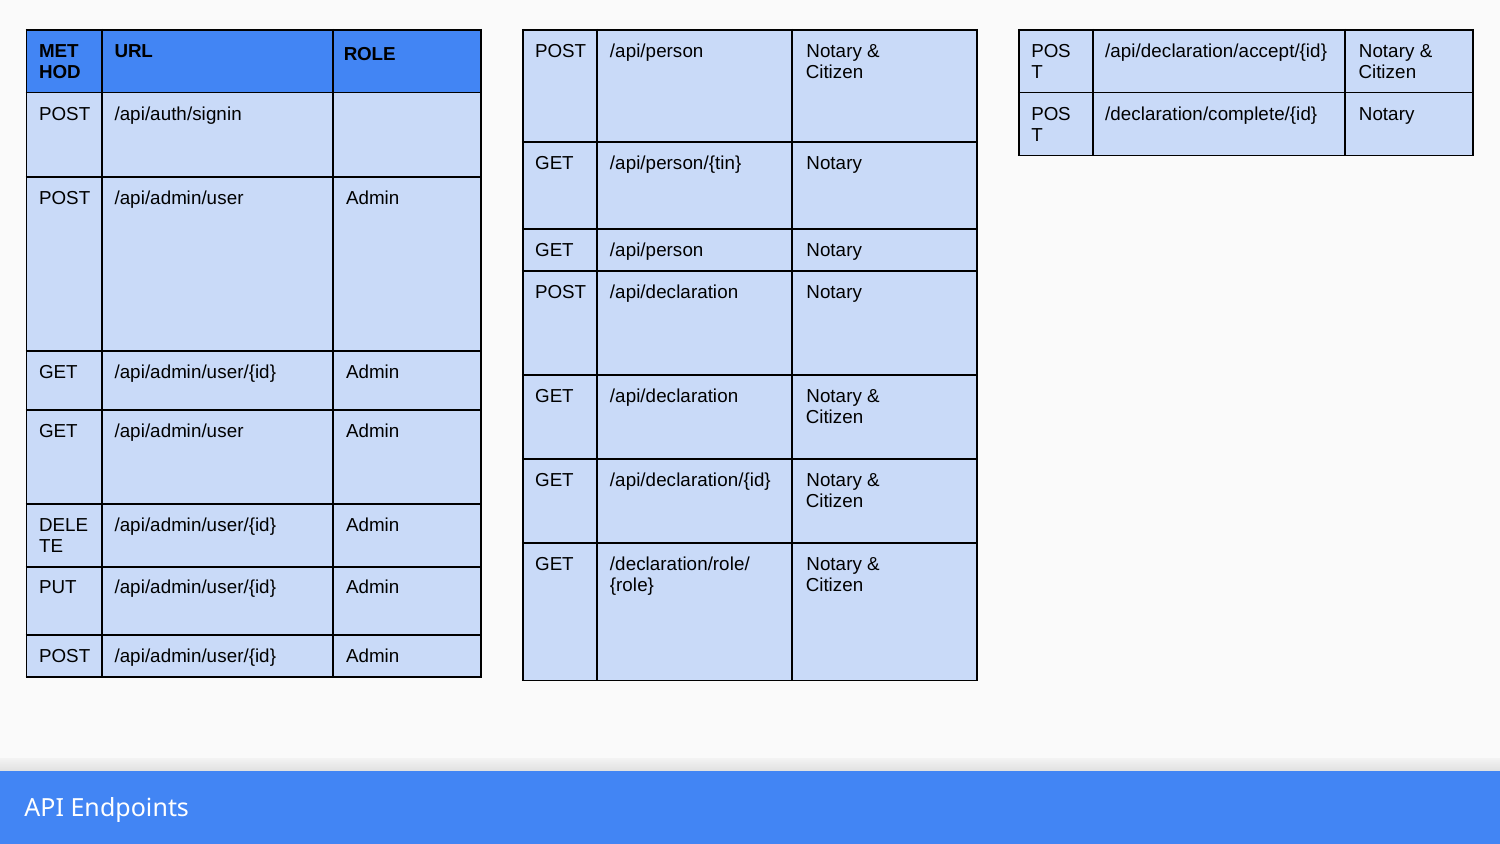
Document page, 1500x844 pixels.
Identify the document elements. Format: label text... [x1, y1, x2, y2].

table_cell PUT [27, 568, 101, 634]
table_header /api/declaration/accept/{id} [1094, 31, 1344, 92]
table_header /api/person [598, 31, 791, 141]
table_cell Admin [334, 178, 480, 350]
table_cell Admin [334, 505, 480, 566]
table_cell /api/person [598, 230, 791, 270]
table_cell /api/admin/user/{id} [103, 568, 332, 634]
table_cell POST [27, 93, 101, 176]
table_cell /declaration/complete/{id} [1094, 93, 1344, 155]
table_cell GET [524, 230, 596, 270]
table_cell /declaration/role/{role} [598, 544, 791, 680]
table_cell /api/auth/signin [103, 93, 332, 176]
table_cell /api/admin/user [103, 178, 332, 350]
table_cell GET [524, 143, 596, 228]
table_cell POST [27, 636, 101, 676]
table_header METHOD [27, 31, 101, 92]
table_cell Notary [793, 230, 976, 270]
table_header POST [1020, 31, 1092, 92]
table_cell /api/admin/user/{id} [103, 505, 332, 566]
table_cell Notary [793, 272, 976, 374]
table_cell GET [27, 352, 101, 409]
table_cell Admin [334, 636, 480, 676]
table_cell GET [524, 544, 596, 680]
table_cell Notary [1346, 93, 1472, 155]
table_cell GET [524, 376, 596, 458]
table_cell POST [1020, 93, 1092, 155]
table_cell Notary & Citizen [793, 544, 976, 680]
table_cell Admin [334, 411, 480, 503]
table_header ROLE [334, 31, 480, 92]
table_cell /api/declaration [598, 376, 791, 458]
table_cell /api/declaration [598, 272, 791, 374]
table_cell POST [524, 272, 596, 374]
table_cell /api/declaration/{id} [598, 460, 791, 542]
table_cell Notary & Citizen [793, 460, 976, 542]
table_cell Admin [334, 568, 480, 634]
table_cell Admin [334, 352, 480, 409]
table_cell DELETE [27, 505, 101, 566]
table_cell Notary [793, 143, 976, 228]
table_header Notary & Citizen [1346, 31, 1472, 92]
table_cell [334, 93, 480, 176]
table_cell GET [524, 460, 596, 542]
table_cell /api/admin/user/{id} [103, 636, 332, 676]
table_cell /api/admin/user/{id} [103, 352, 332, 409]
table_header POST [524, 31, 596, 141]
table_header URL [103, 31, 332, 92]
table_cell GET [27, 411, 101, 503]
table_cell Notary & Citizen [793, 376, 976, 458]
table_header Notary & Citizen [793, 31, 976, 141]
table_cell /api/person/{tin} [598, 143, 791, 228]
table_cell /api/admin/user [103, 411, 332, 503]
list API Endpoints [9, 770, 1385, 844]
table_cell POST [27, 178, 101, 350]
